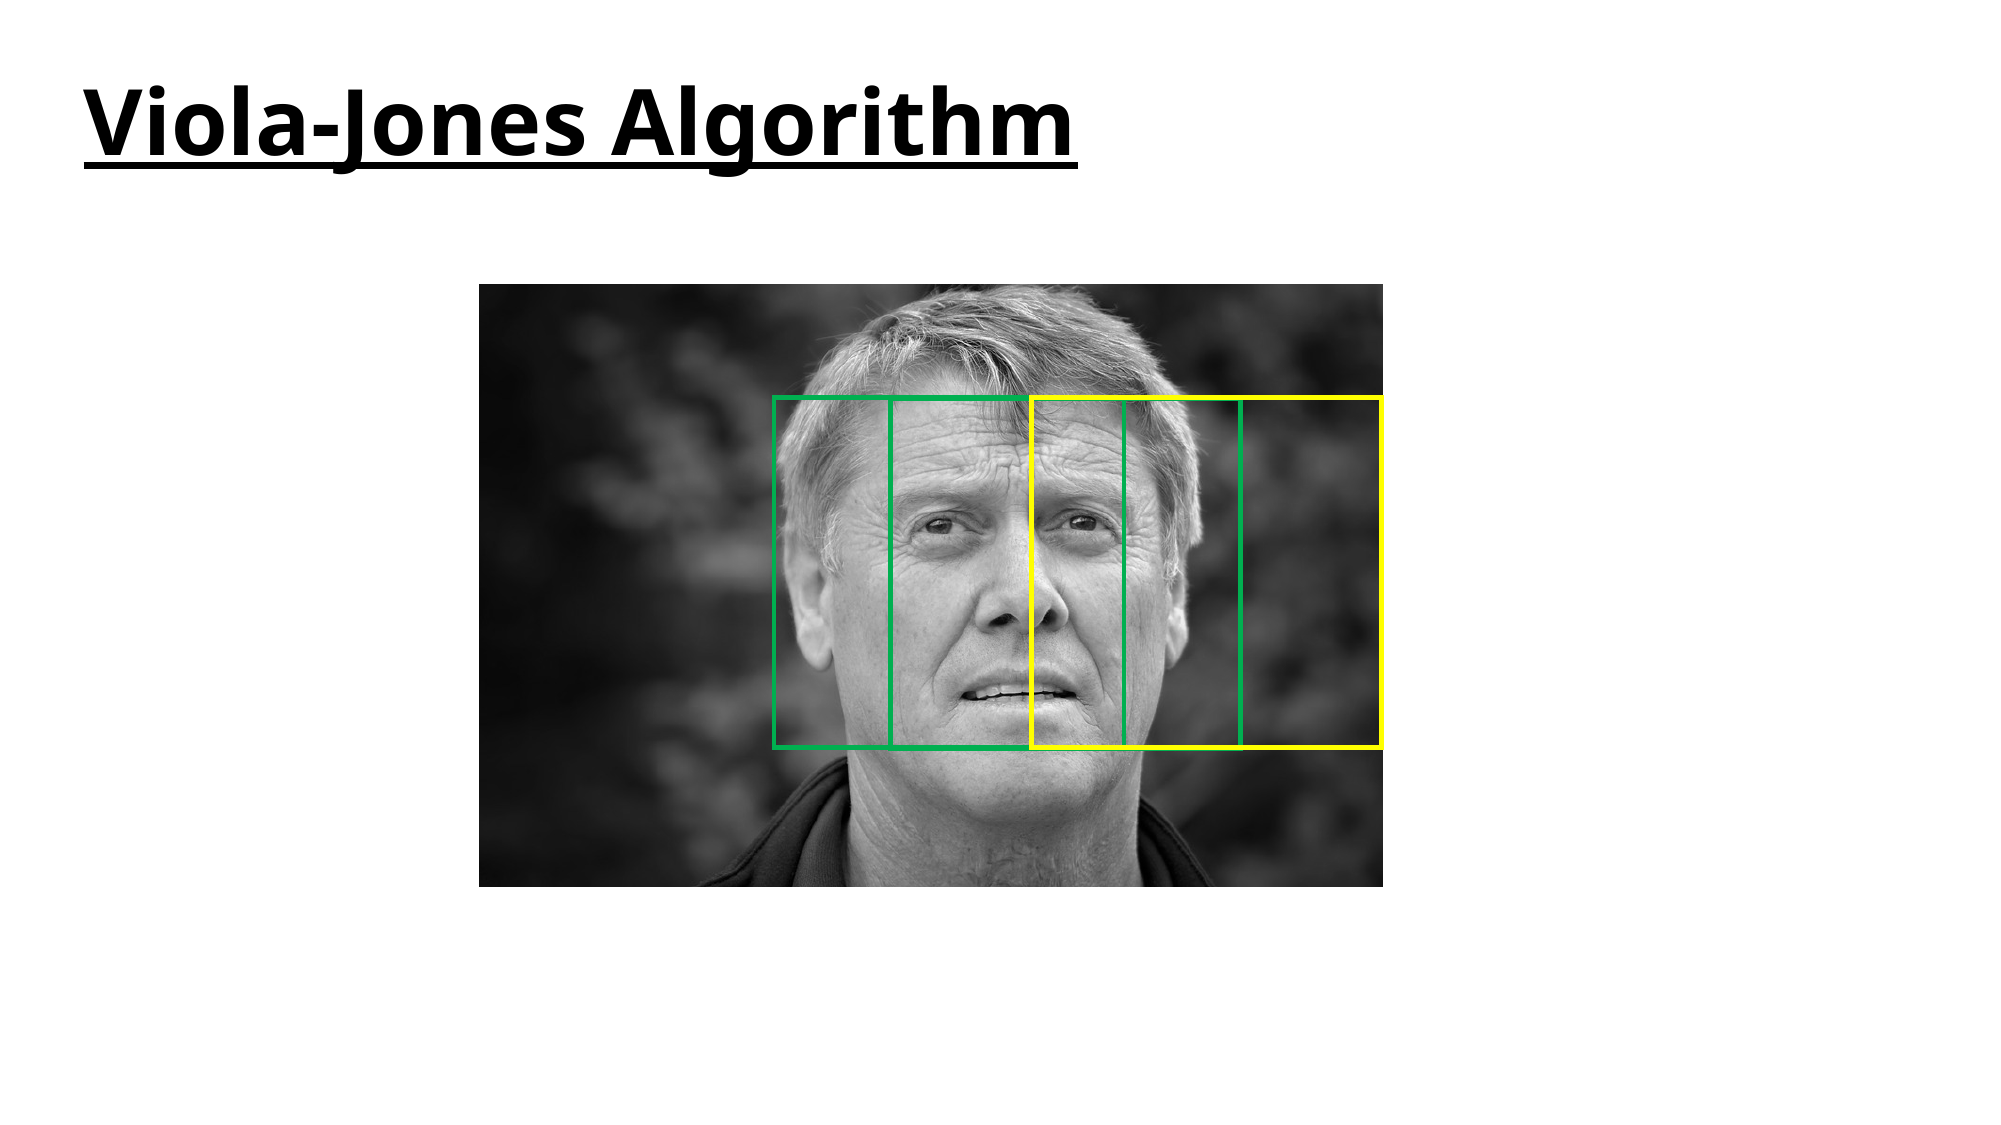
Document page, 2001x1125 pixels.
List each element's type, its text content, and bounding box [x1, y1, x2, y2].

picture [479, 284, 1383, 887]
title Viola-Jones Algorithm [68, 16, 1794, 235]
